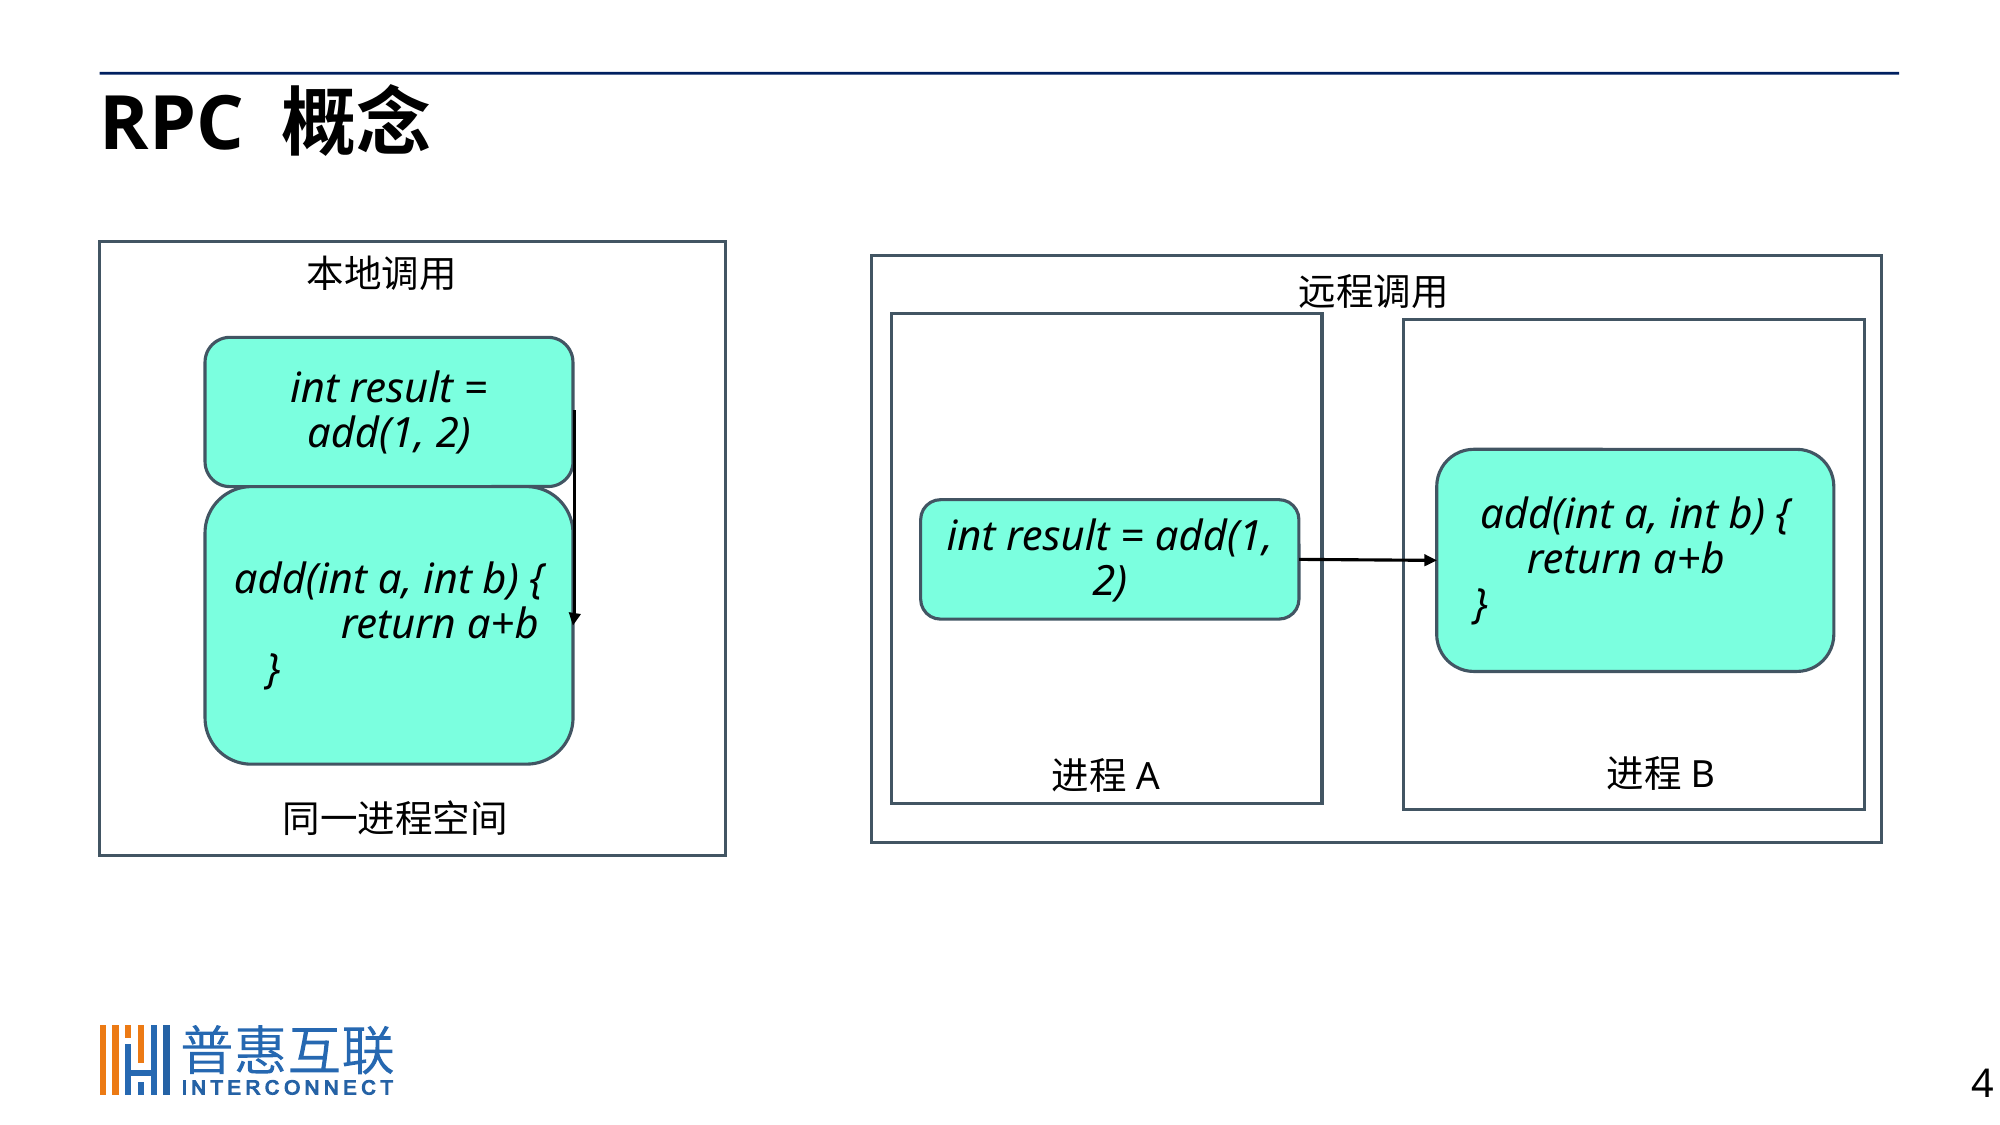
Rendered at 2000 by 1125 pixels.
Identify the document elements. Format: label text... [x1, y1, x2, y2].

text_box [871, 255, 1882, 882]
title RPC 概念 [99, 85, 1899, 225]
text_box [99, 241, 726, 955]
slide_number 4 [1956, 1050, 2000, 1095]
